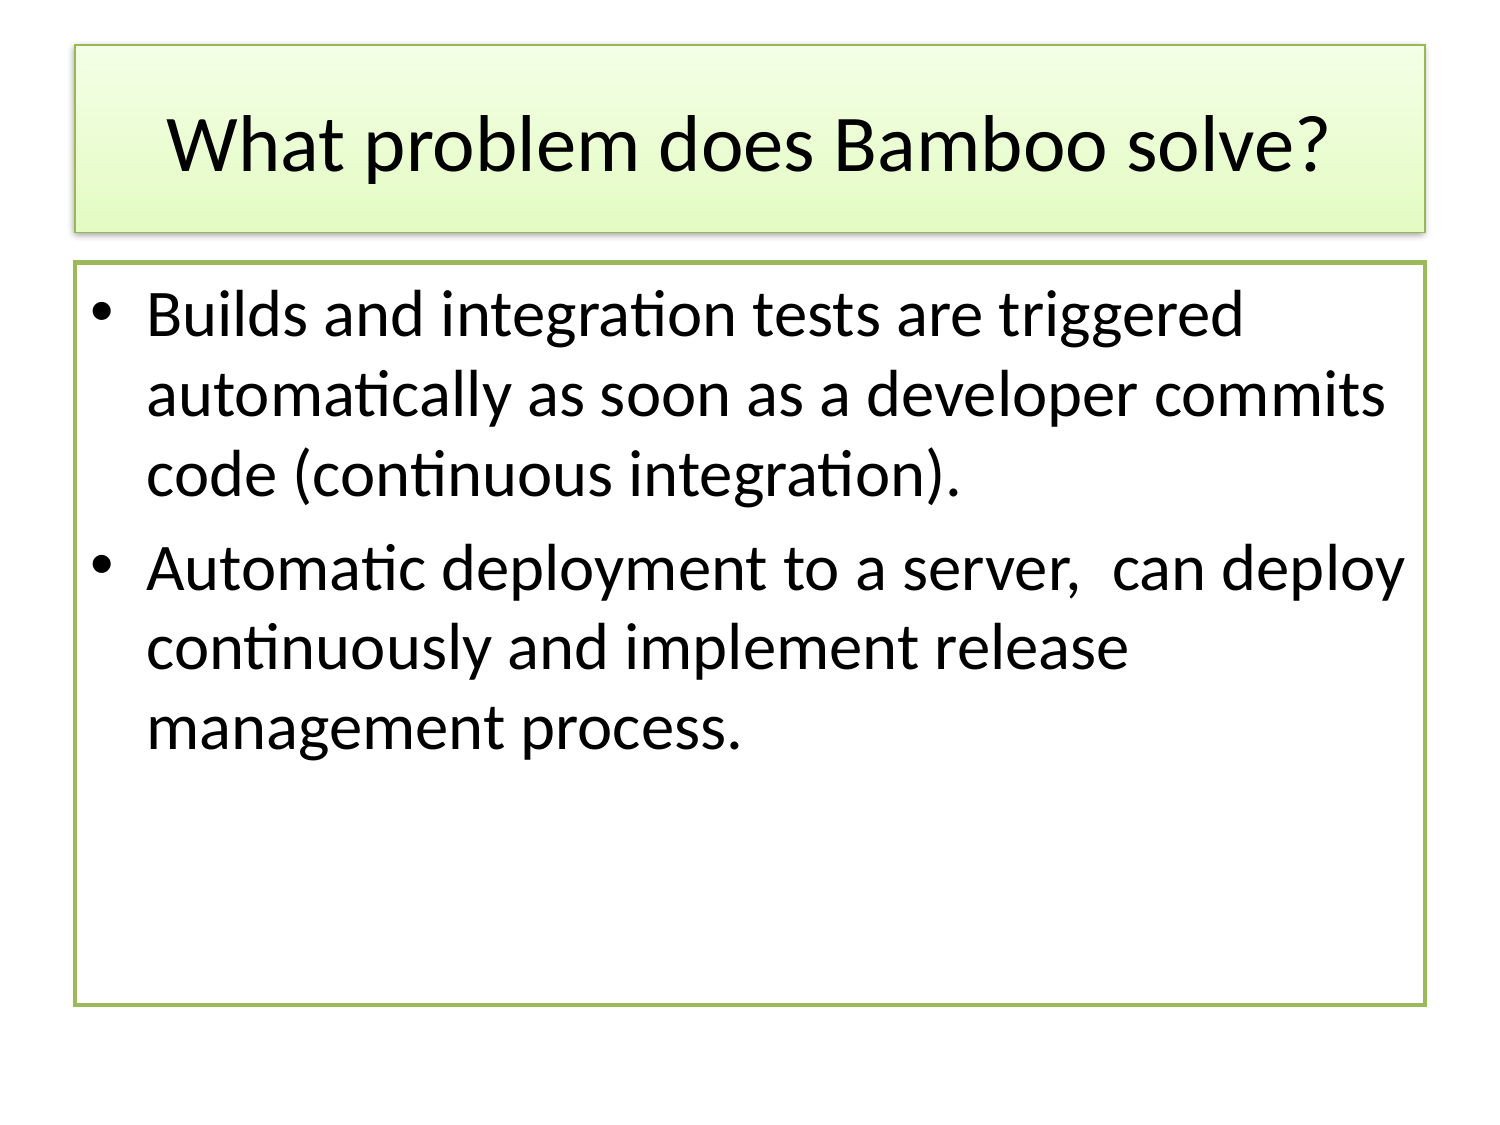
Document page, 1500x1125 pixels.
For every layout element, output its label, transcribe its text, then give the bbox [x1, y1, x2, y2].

title What problem does Bamboo solve? [74, 44, 1426, 233]
list Builds and integration tests are triggered automatically as soon as a developer commits code (continuous integration). Automatic deployment to a server, can deploy continuously and implement release management process. [73, 260, 1427, 1007]
